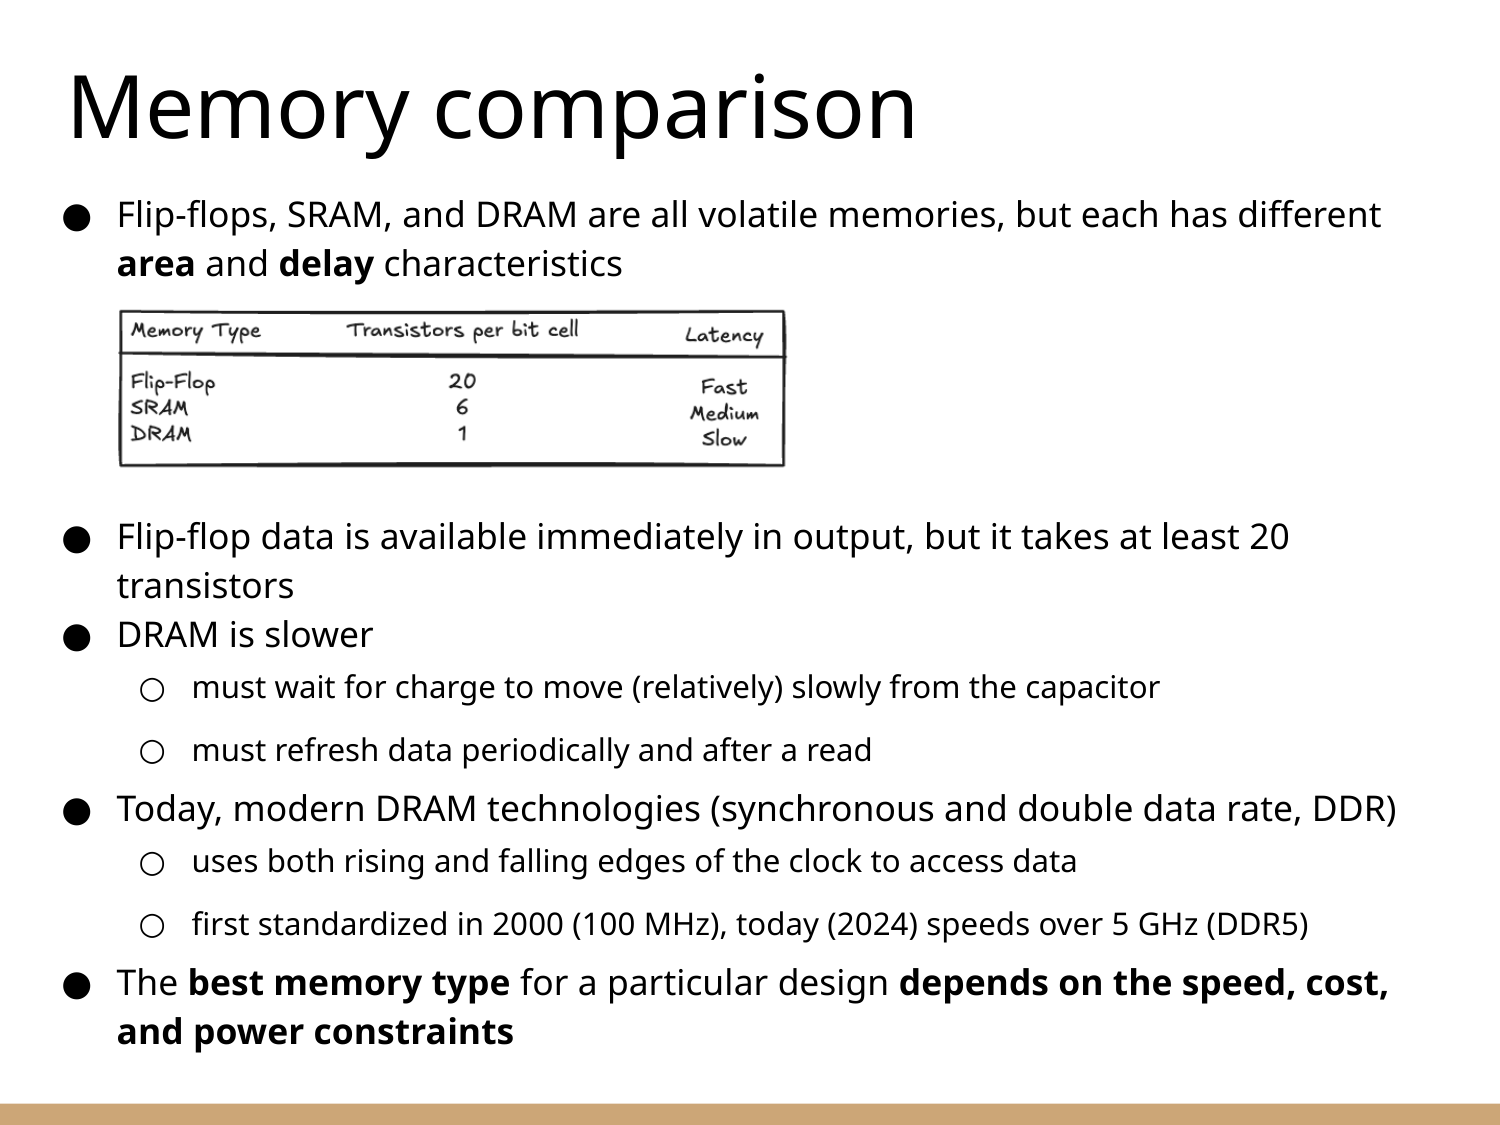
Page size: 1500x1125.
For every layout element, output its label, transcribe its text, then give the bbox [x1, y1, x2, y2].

title Memory comparison [51, 69, 1449, 171]
list Flip-flops, SRAM, and DRAM are all volatile memories, but each has different area and delay characteristics Flip-flop data is available immediately in output, but it takes at least 20 transistors DRAM is slower must wait for charge to move (relatively) slowly from the capacitor must refresh data periodically and after a read Today, modern DRAM technologies (synchronous and double data rate, DDR) uses both rising and falling edges of the clock to access data first standardized in 2000 (100 MHz), today (2024) speeds over 5 GHz (DDR5) The best memory type for a particular design depends on the speed, cost, and power constraints [26, 171, 1474, 1077]
picture [87, 289, 799, 483]
